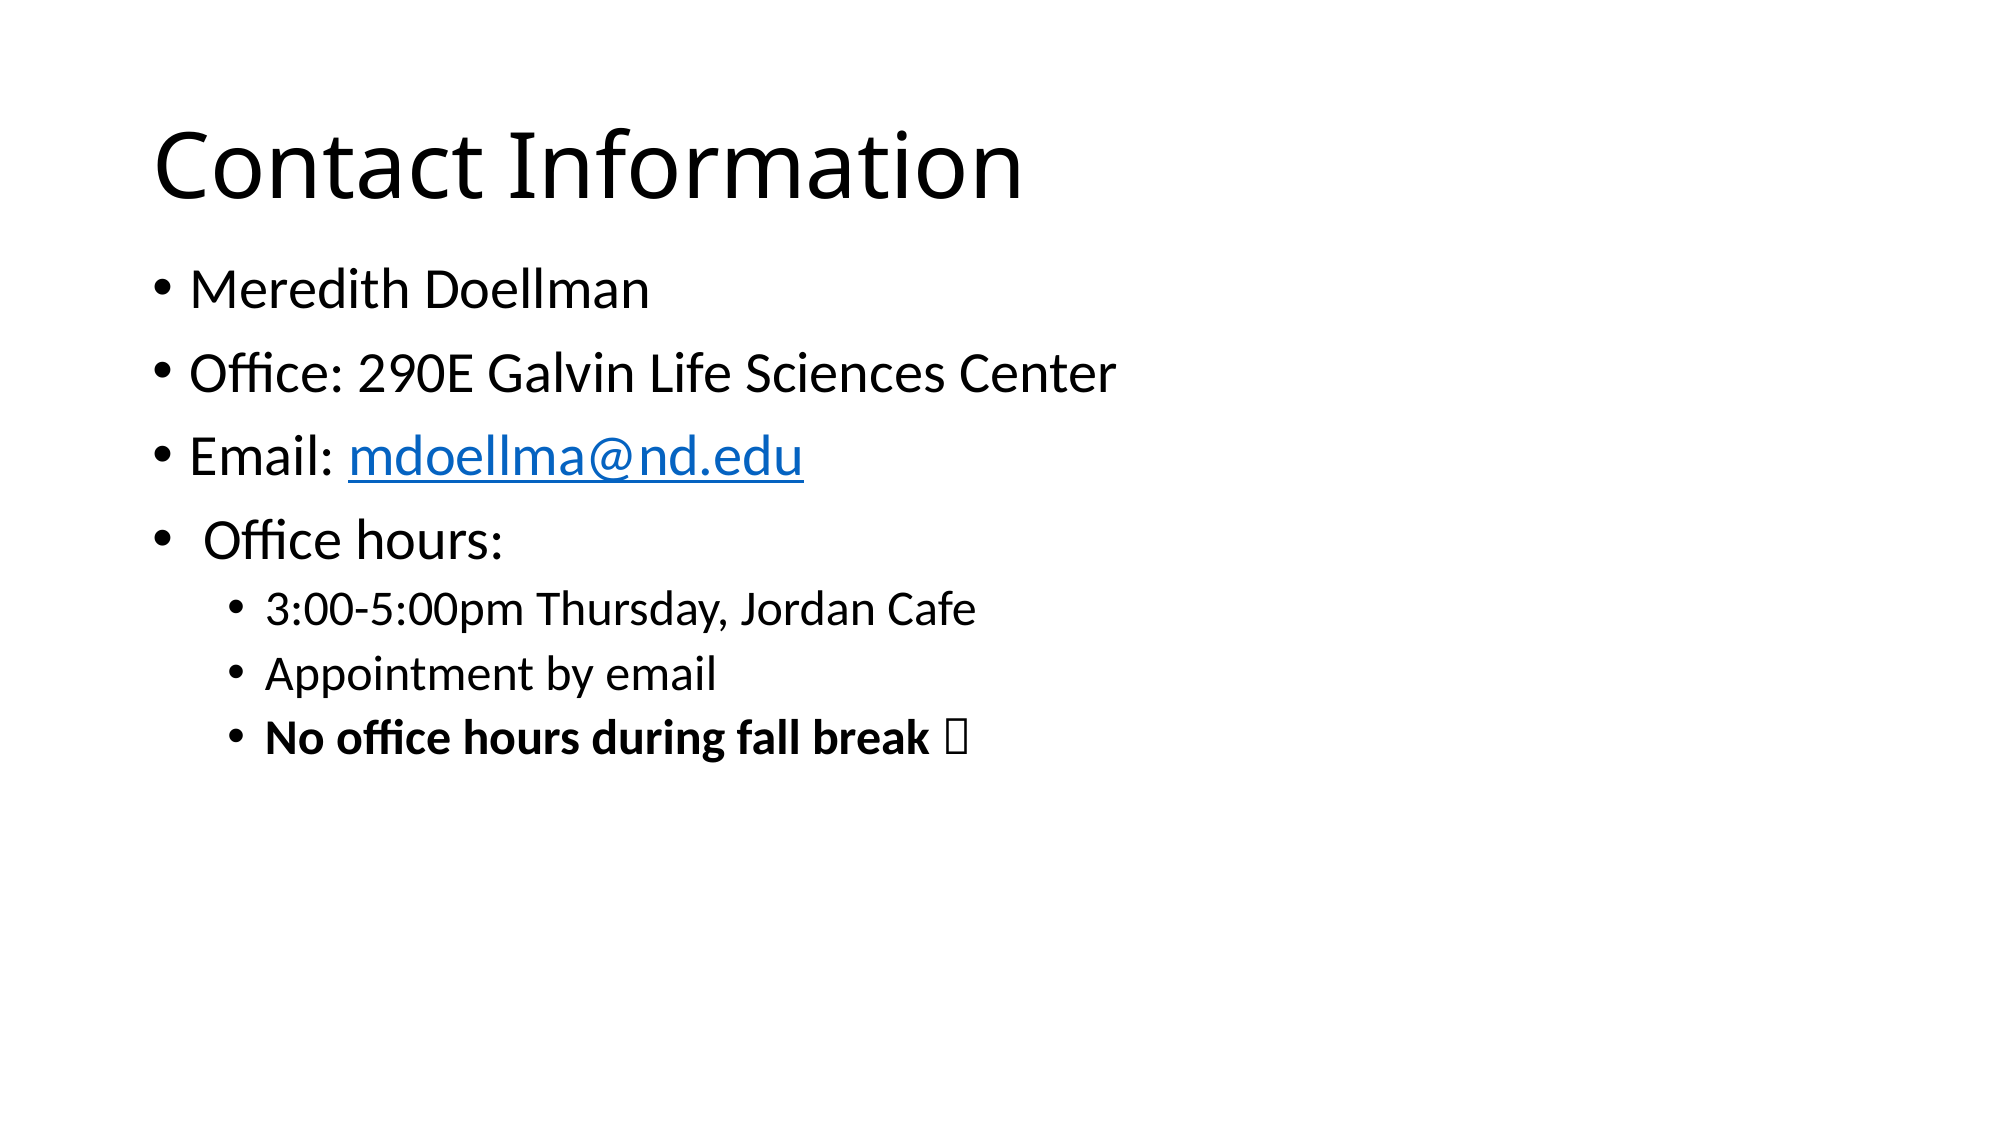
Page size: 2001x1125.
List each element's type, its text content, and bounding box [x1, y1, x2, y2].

list Meredith Doellman Office: 290E Galvin Life Sciences Center Email: mdoellma@nd.edu Office hours: 3:00-5:00pm Thursday, Jordan Cafe Appointment by email No office hours during fall break  [137, 250, 1863, 1093]
title Contact Information [137, 59, 1863, 250]
